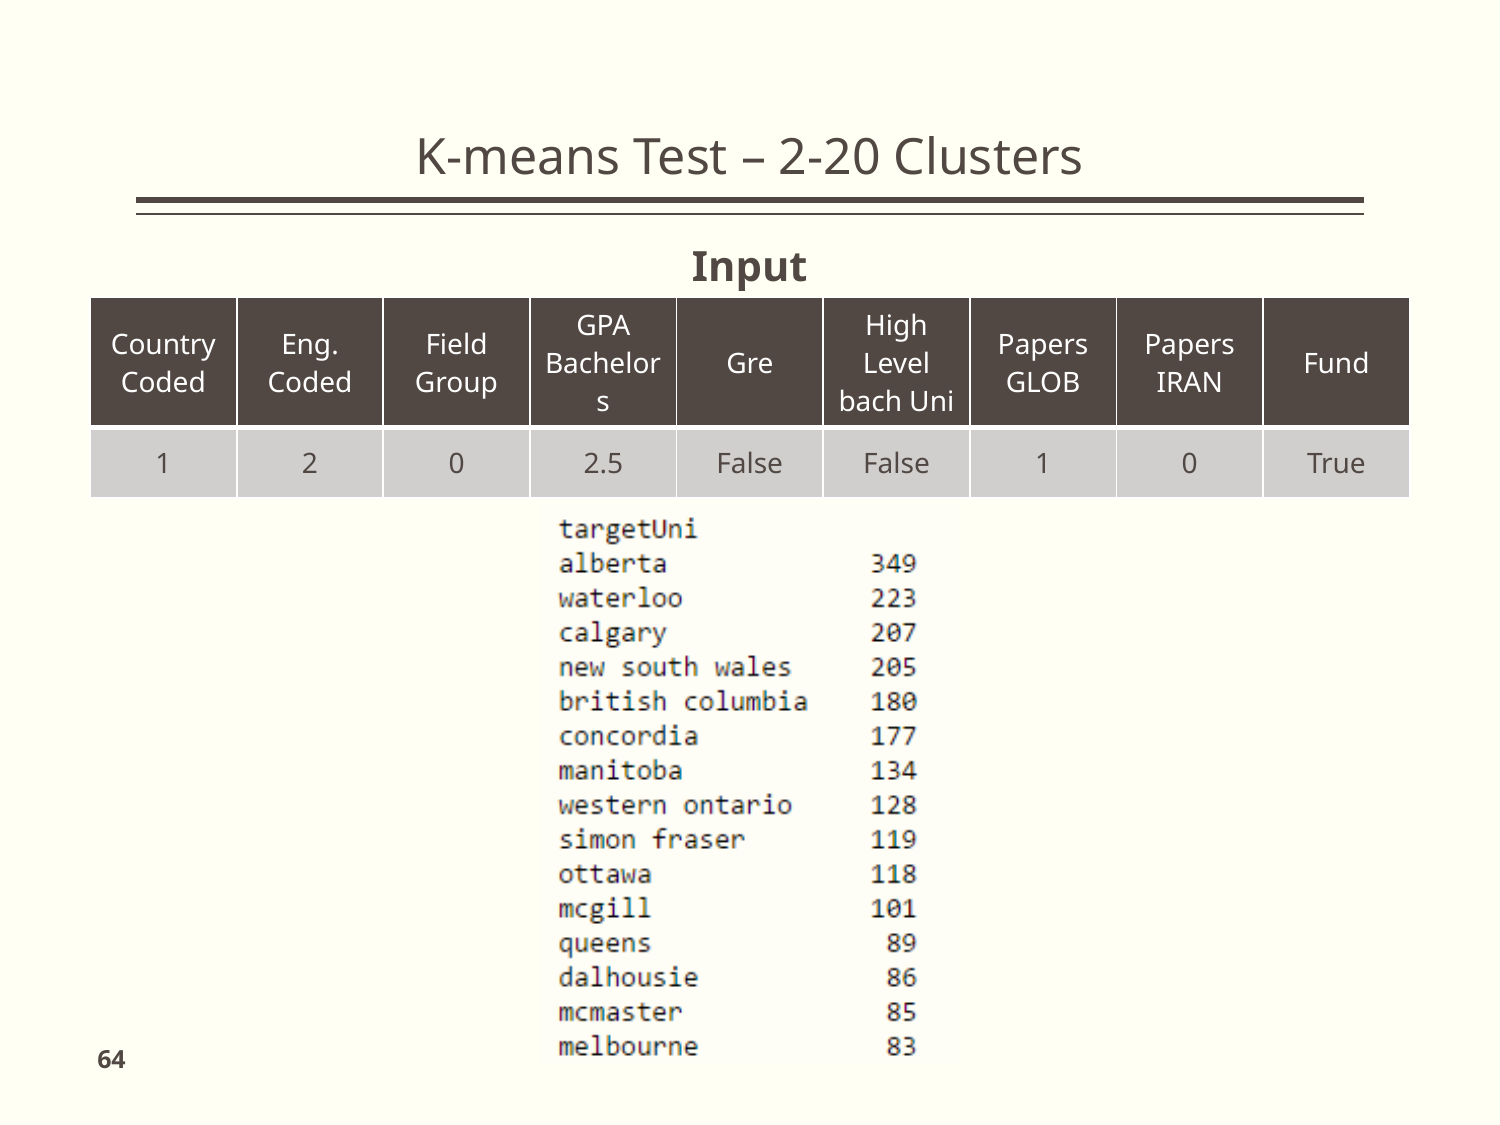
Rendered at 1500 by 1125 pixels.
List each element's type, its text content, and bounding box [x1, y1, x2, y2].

title K-means Test – 2-20 Clusters [135, 12, 1364, 193]
table_header Country Coded [91, 298, 236, 425]
table_cell False [677, 430, 822, 497]
table_cell False [824, 430, 969, 497]
table_cell 1 [971, 430, 1116, 497]
table_cell 2 [238, 430, 382, 497]
slide_number 64 [82, 1036, 308, 1097]
text_box Input [677, 231, 823, 297]
table_header Field Group [384, 298, 529, 425]
table_cell 1 [91, 430, 236, 497]
table_header Gre [677, 298, 822, 425]
table_cell 0 [1117, 430, 1262, 497]
table_header High Level bach Uni [824, 298, 969, 425]
table_header Eng. Coded [238, 298, 382, 425]
table_header Papers IRAN [1117, 298, 1262, 425]
table_header Fund [1264, 298, 1409, 425]
table_cell 2.5 [531, 430, 676, 497]
table_header Papers GLOB [971, 298, 1116, 425]
table_header GPA Bachelors [531, 298, 676, 425]
picture [540, 505, 960, 1066]
table_cell 0 [384, 430, 529, 497]
table_cell True [1264, 430, 1409, 497]
